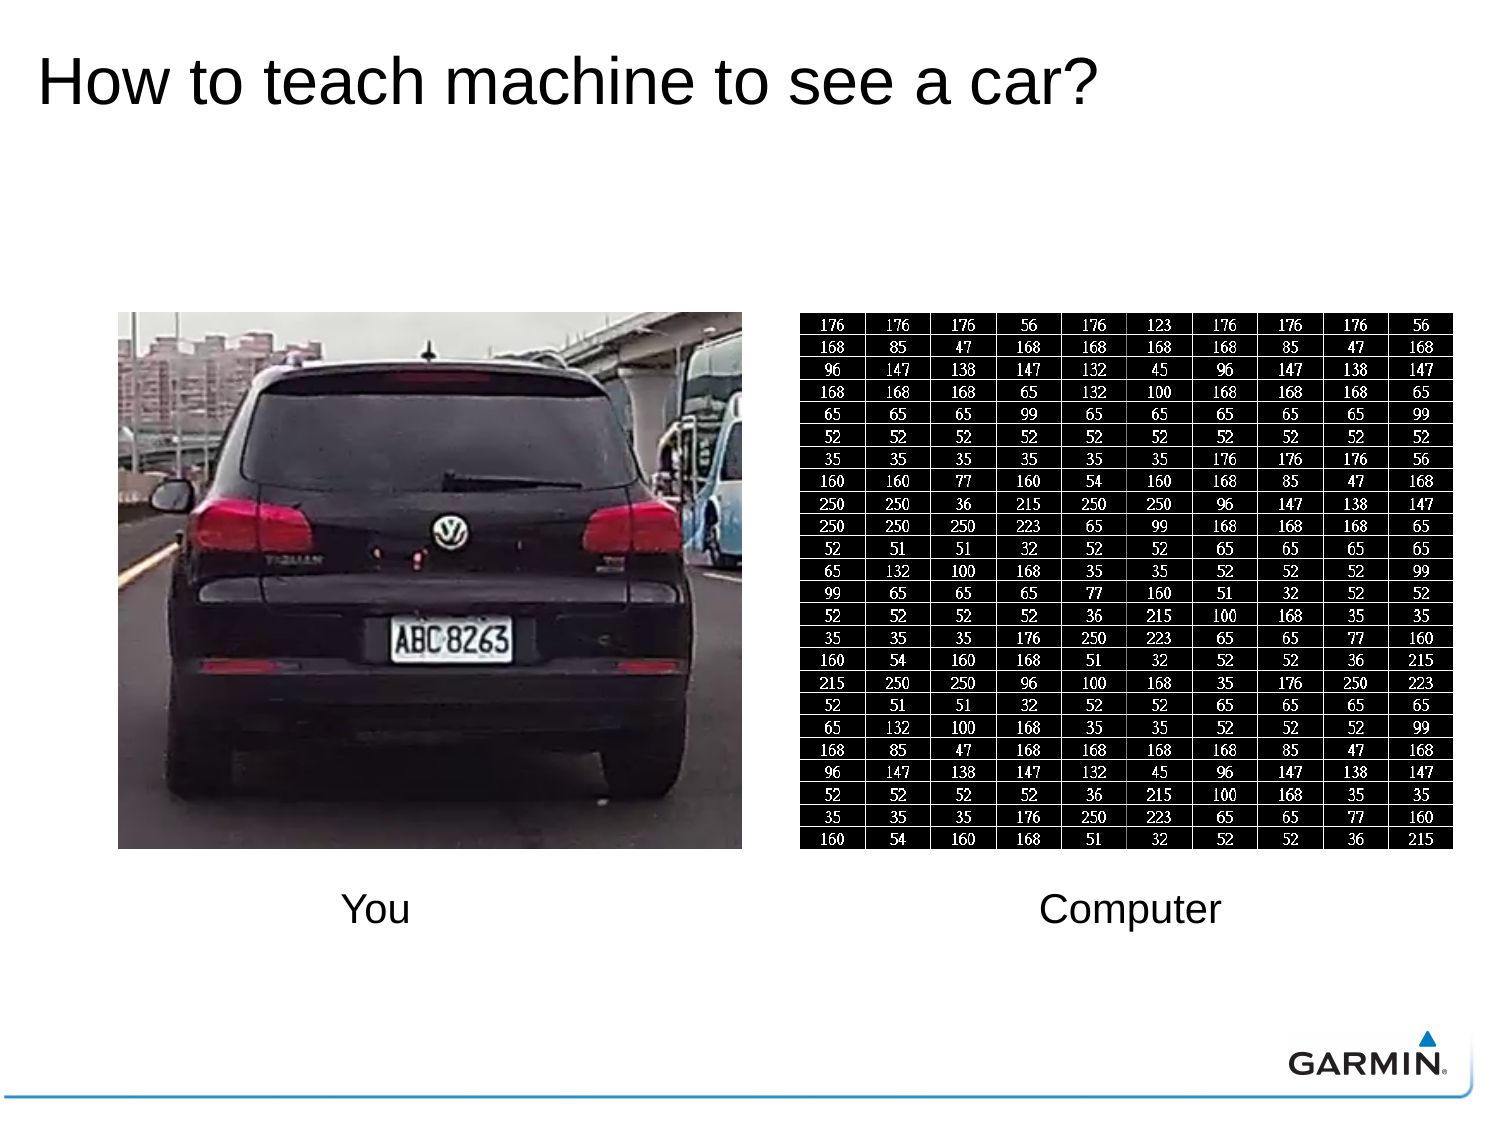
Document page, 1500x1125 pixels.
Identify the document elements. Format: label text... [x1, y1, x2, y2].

text_box You [325, 874, 455, 940]
picture [0, 0, 1500, 1125]
title How to teach machine to see a car? [37, 37, 1110, 119]
text_box Computer [1024, 874, 1274, 940]
